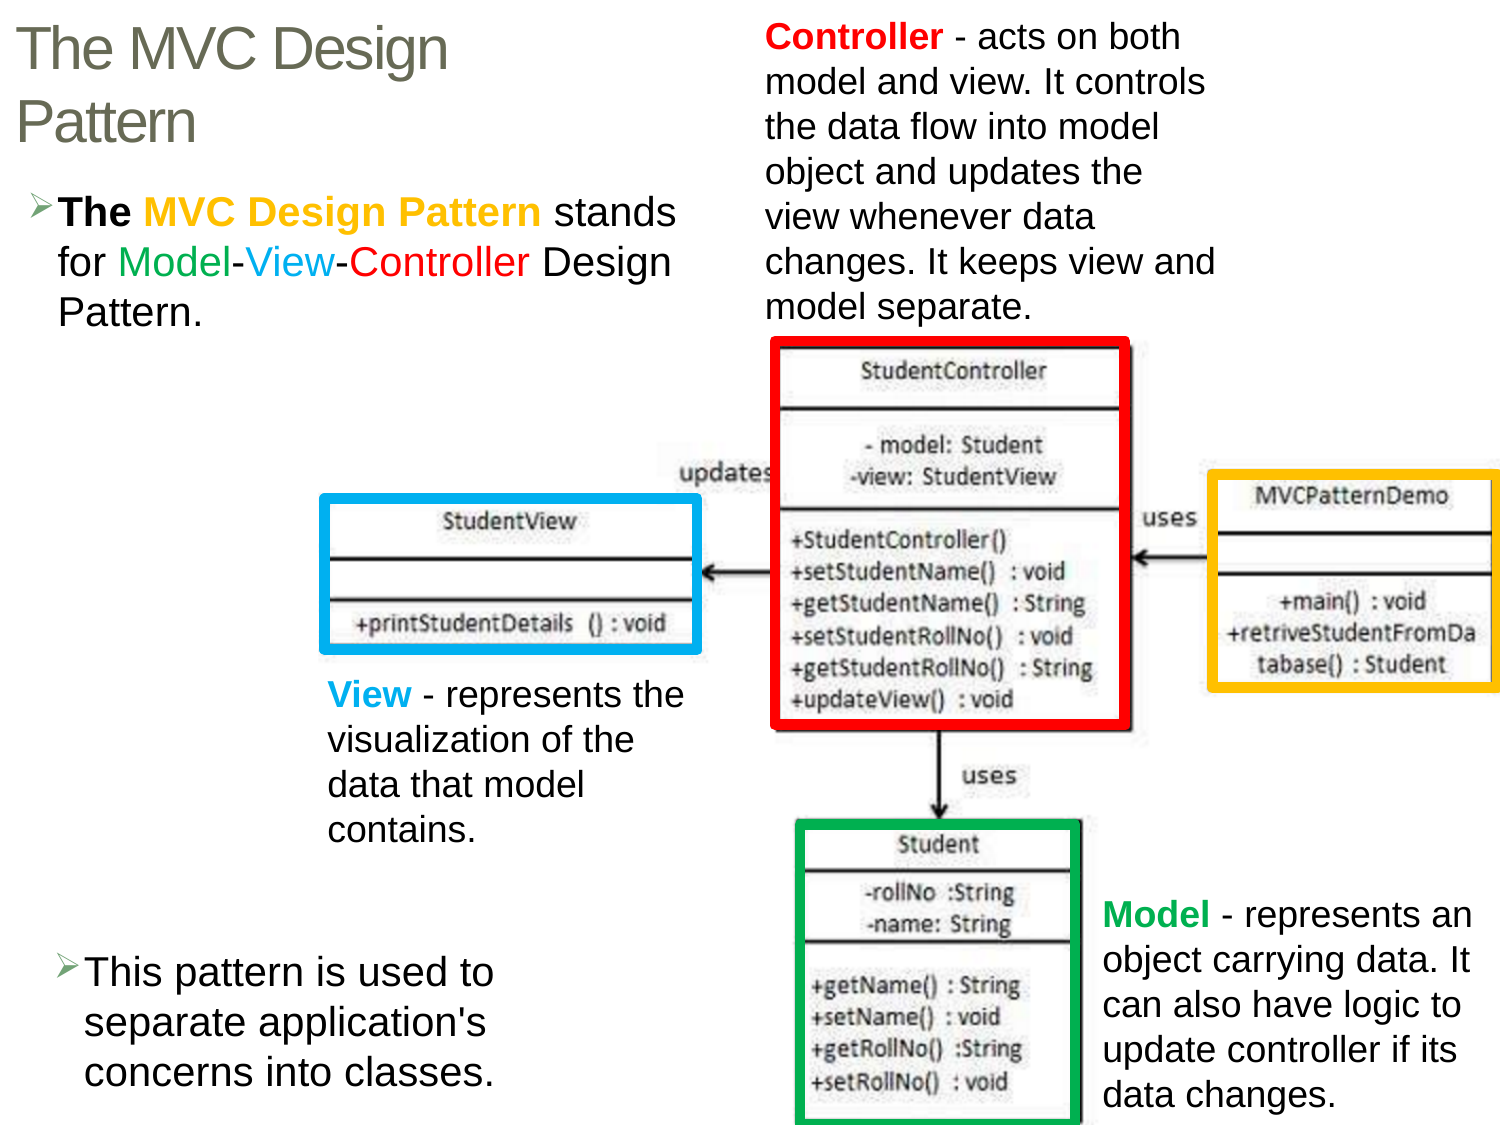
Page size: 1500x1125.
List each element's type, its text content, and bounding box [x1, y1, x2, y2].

title The MVC Design Pattern [0, 0, 588, 163]
text_box This pattern is used to separate application's concerns into classes. [38, 937, 309, 1109]
text_box Controller - acts on both model and view. It controls the data flow into model object and updates the view whenever data changes. It keeps view and model separate. [750, 4, 1240, 334]
picture [312, 337, 1500, 1125]
list The MVC Design Pattern stands for Model-View-Controller Design Pattern. [12, 177, 725, 359]
